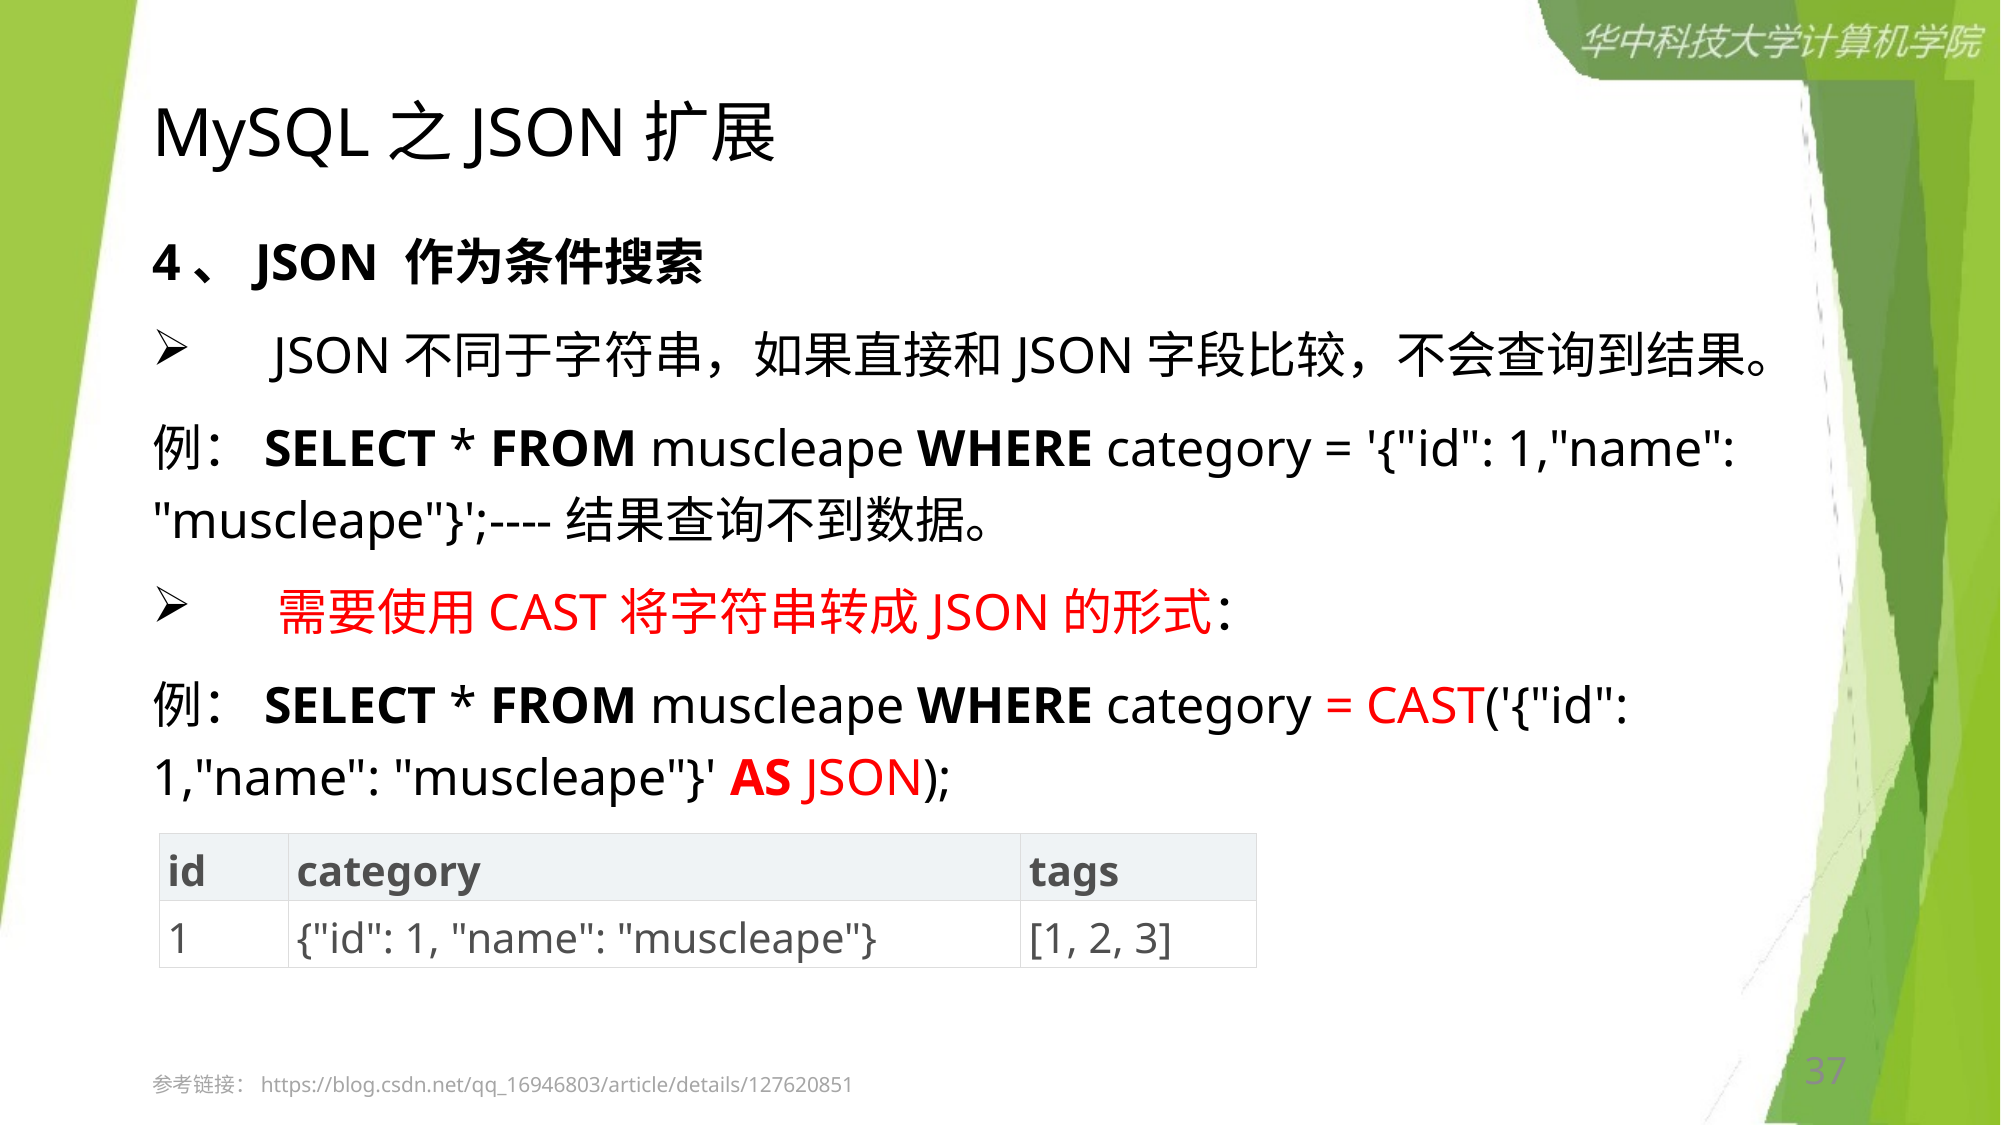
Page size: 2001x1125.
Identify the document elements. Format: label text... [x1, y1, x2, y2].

table_header category [289, 834, 1020, 900]
list 4、JSON 作为条件搜索 JSON不同于字符串，如果直接和JSON字段比较，不会查询到结果。 例：SELECT * FROM muscleape WHERE category = '{"id": 1,"name": "muscleape"}';----结果查询不到数据。 需要使用CAST将字符串转成JSON的形式： 例：SELECT * FROM muscleape WHERE category = CAST('{"id": 1,"name": "muscleape"}' AS JSON); [137, 210, 1863, 813]
table_cell {"id": 1, "name": "muscleape"} [289, 901, 1020, 967]
title MySQL之JSON扩展 [137, 59, 1863, 210]
picture [0, 0, 2001, 1125]
table_header tags [1021, 834, 1256, 900]
table_header id [160, 834, 288, 900]
slide_number 37 [1412, 1042, 1863, 1103]
table_cell 1 [160, 901, 288, 967]
text_box 参考链接：https://blog.csdn.net/qq_16946803/article/details/127620851 [137, 1064, 1496, 1105]
table_cell [1, 2, 3] [1021, 901, 1256, 967]
